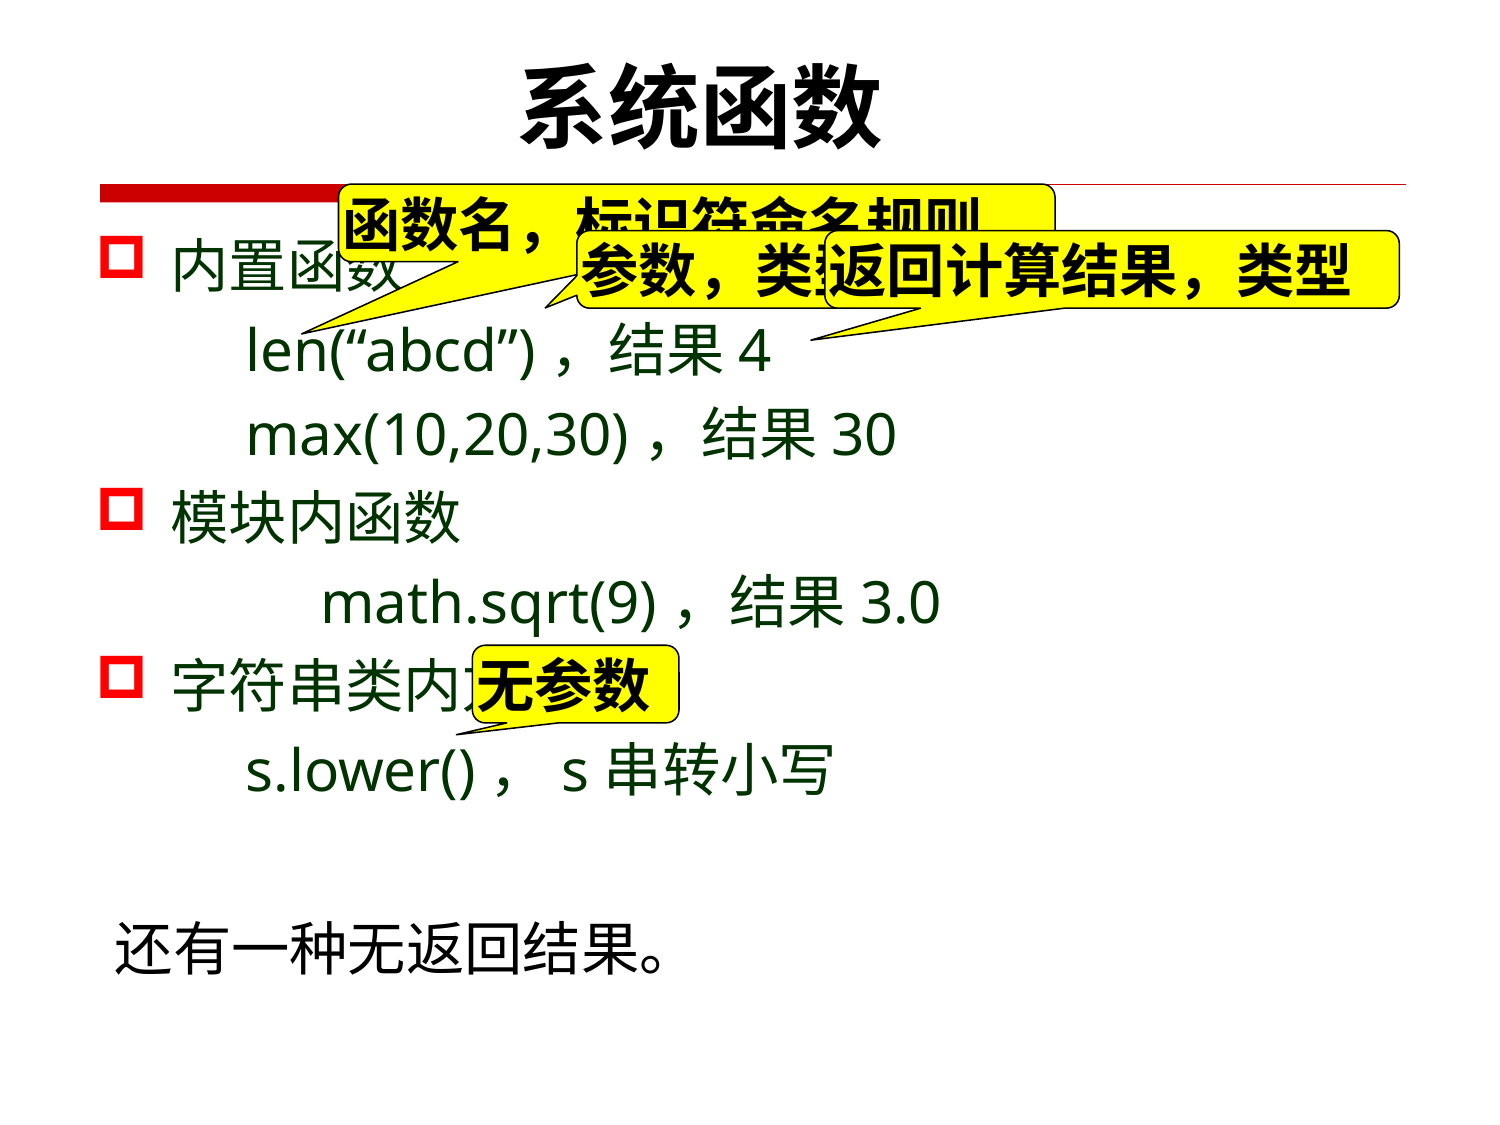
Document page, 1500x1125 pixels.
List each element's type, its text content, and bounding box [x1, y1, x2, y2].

text_box 参数，类型 [545, 230, 836, 309]
text_box 返回计算结果，类型 [810, 230, 1400, 341]
text_box 无参数 [456, 645, 680, 735]
text_box 内置函数 len(“abcd”)，结果4 max(10,20,30)，结果30 模块内函数 math.sqrt(9)，结果3.0 字符串类内方法 s.lower()，s串转小写 [80, 208, 1440, 811]
text_box 还有一种无返回结果。 [100, 905, 715, 990]
text_box 函数名，标识符命名规则 [301, 184, 1056, 334]
text_box 系统函数 [76, 42, 1324, 186]
